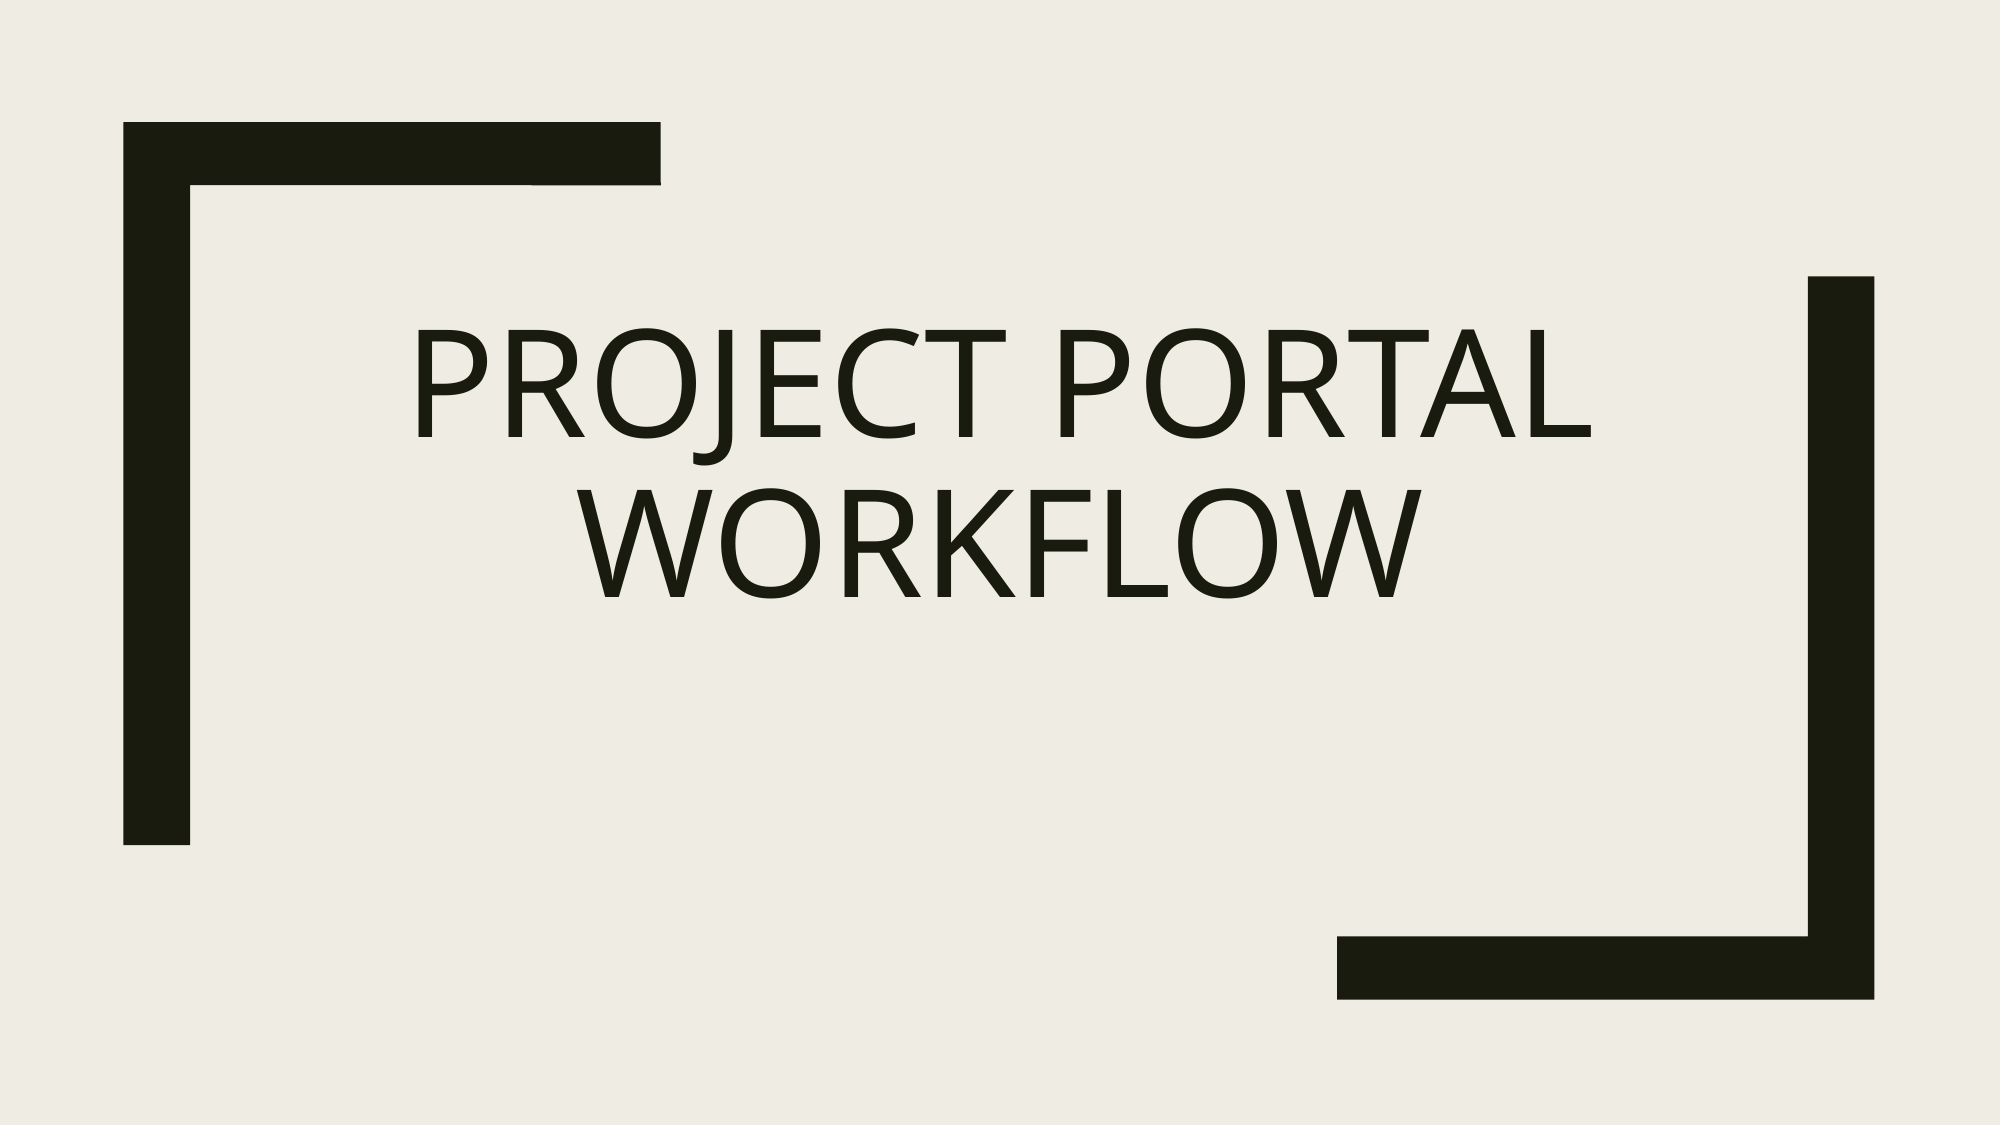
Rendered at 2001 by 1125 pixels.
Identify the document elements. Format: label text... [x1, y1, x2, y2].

title Project Portal Workflow [314, 293, 1686, 638]
